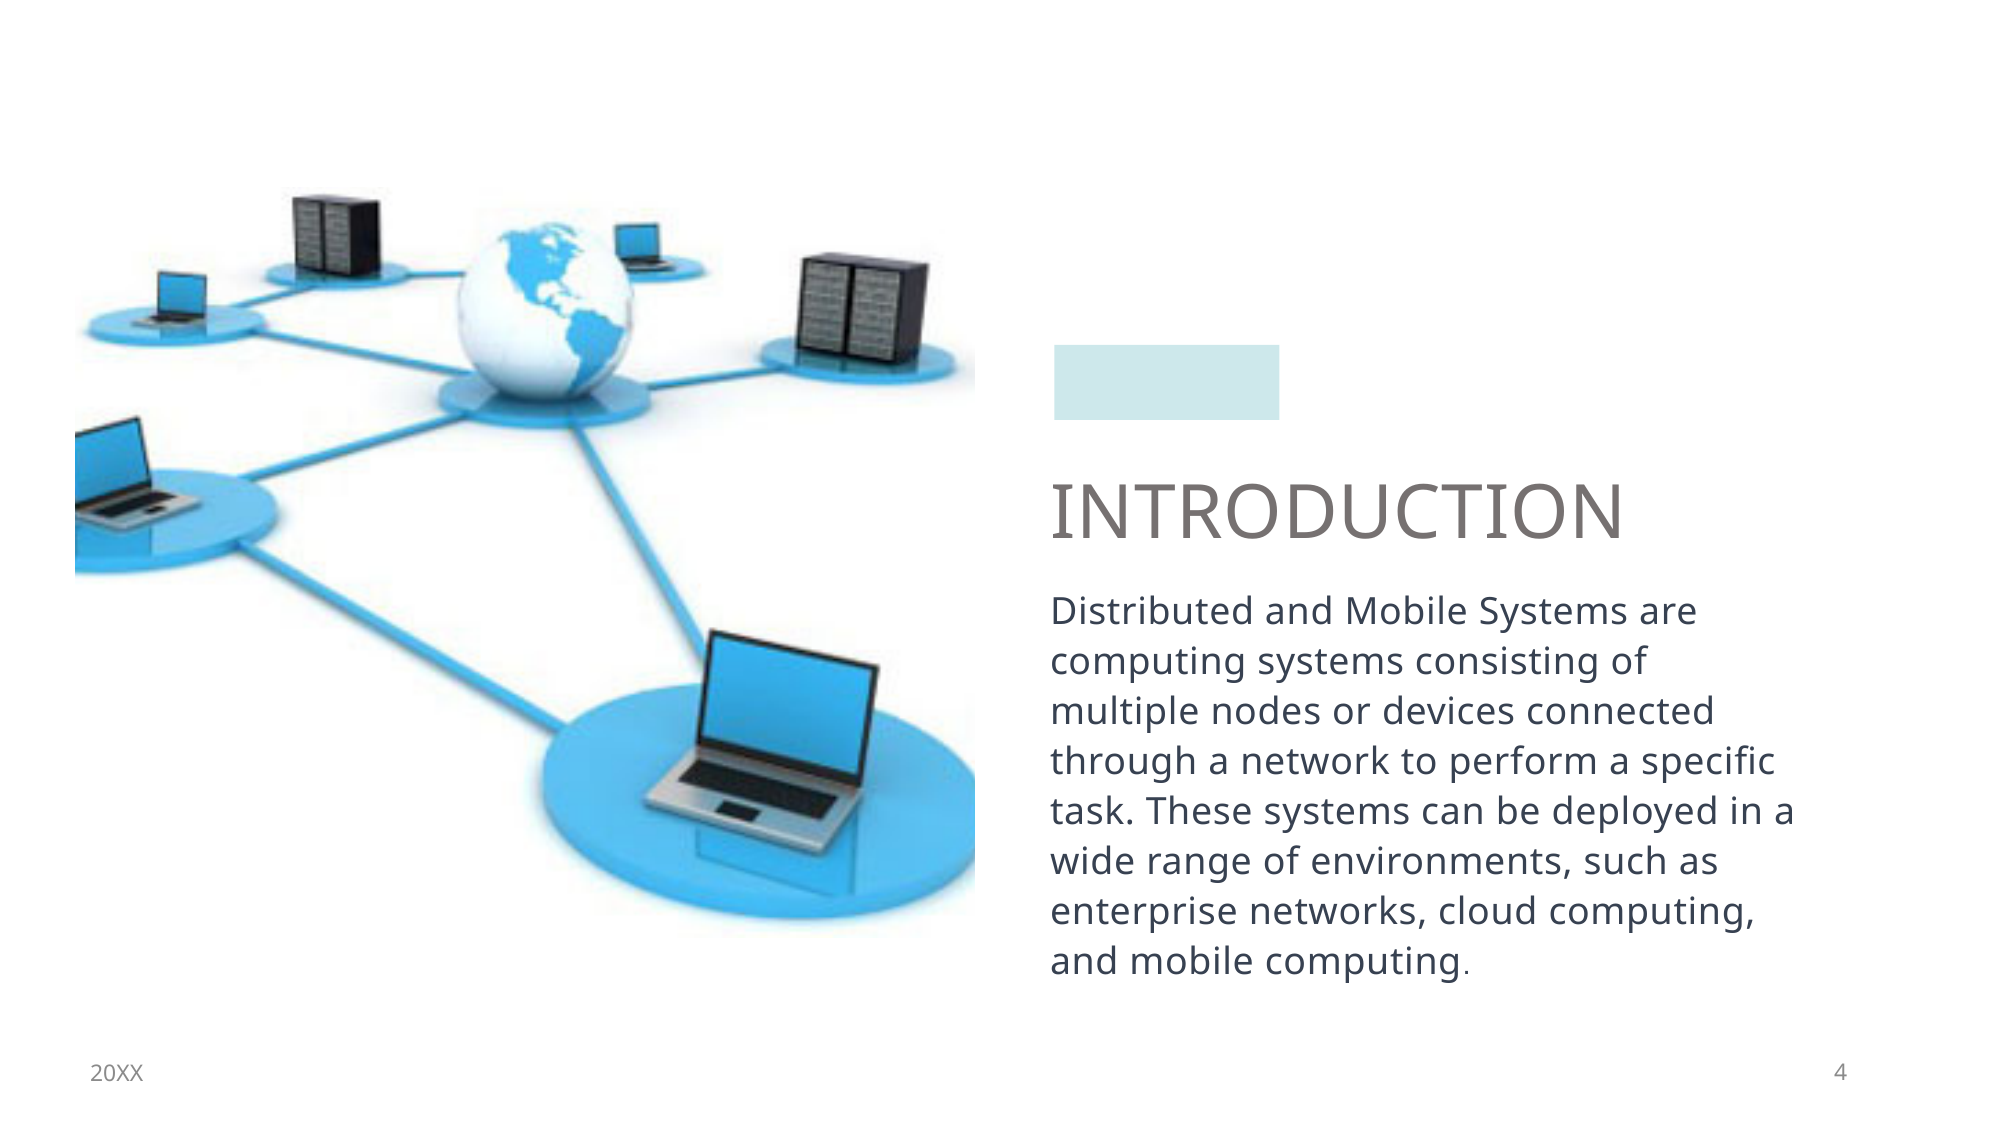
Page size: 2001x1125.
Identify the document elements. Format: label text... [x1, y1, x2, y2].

text_box [1053, 344, 1280, 421]
slide_number 20XX [75, 1042, 525, 1103]
slide_number 4 [1412, 1042, 1863, 1103]
list Distributed and Mobile Systems are computing systems consisting of multiple nodes or devices connected through a network to perform a specific task. These systems can be deployed in a wide range of environments, such as enterprise networks, cloud computing, and mobile computing. [1035, 574, 1822, 884]
title INTRODUCTION [1035, 344, 1925, 563]
picture [74, 187, 975, 938]
